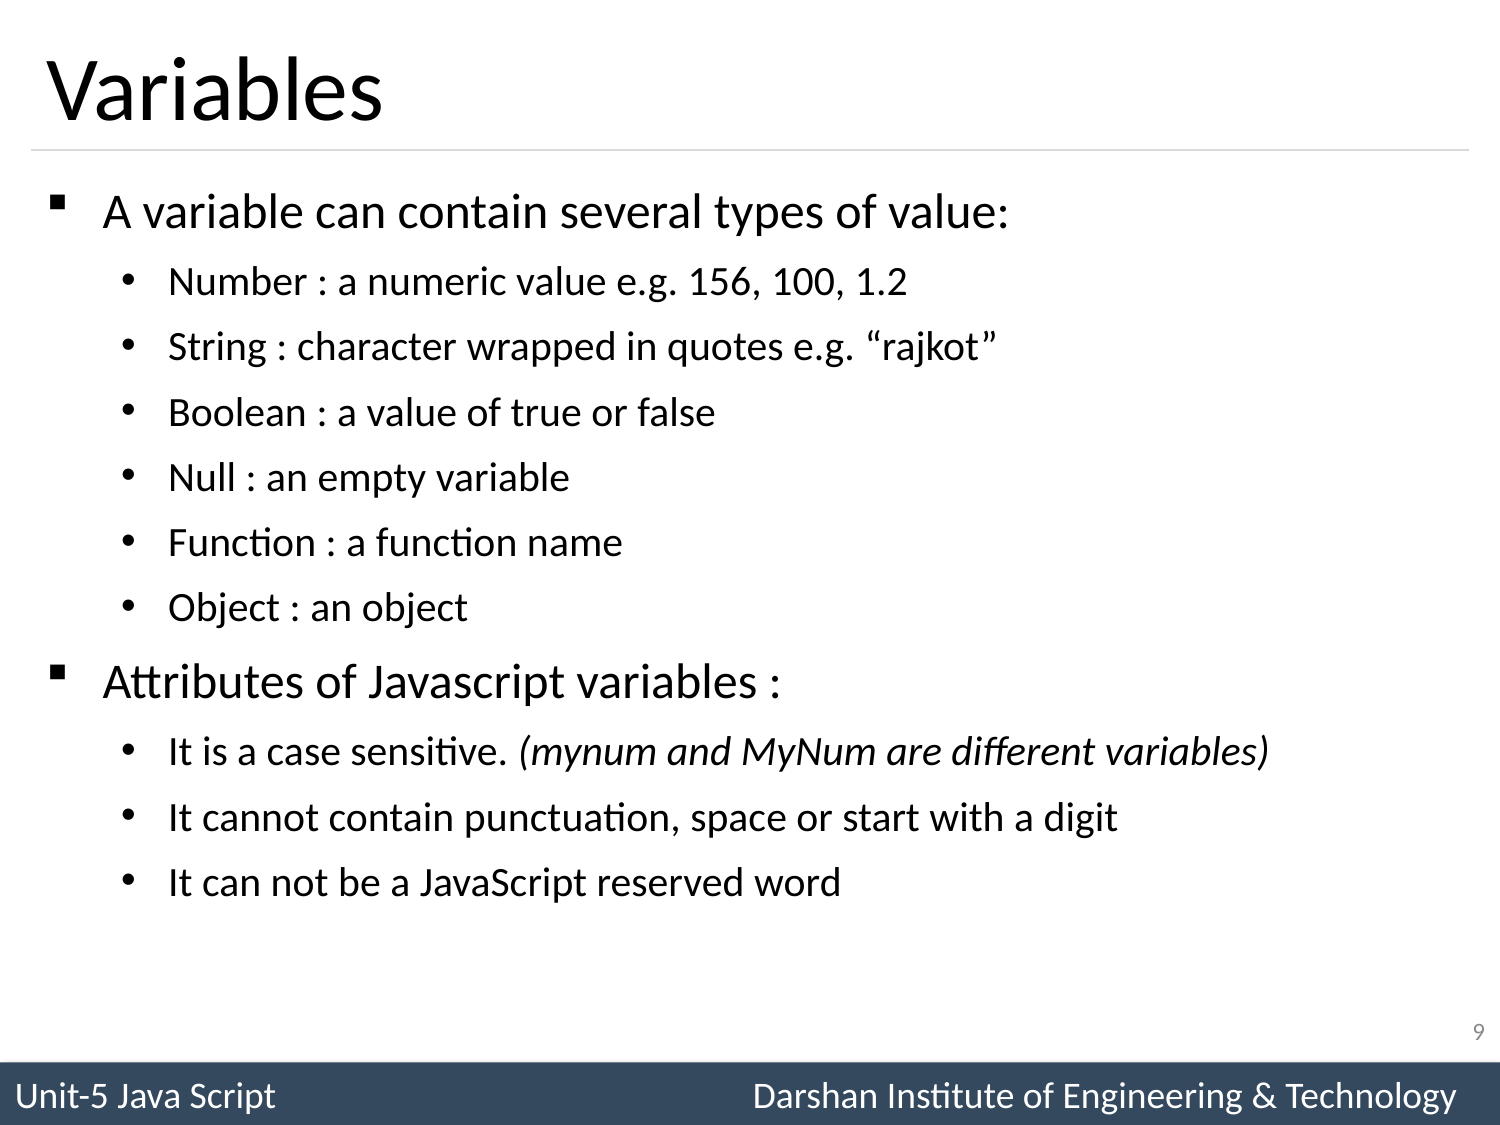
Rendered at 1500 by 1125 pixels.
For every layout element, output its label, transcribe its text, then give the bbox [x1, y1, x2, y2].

slide_number 9 [1149, 999, 1500, 1060]
list A variable can contain several types of value: Number : a numeric value e.g. 156, 100, 1.2 String : character wrapped in quotes e.g. “rajkot” Boolean : a value of true or false Null : an empty variable Function : a function name Object : an object Attributes of Javascript variables : It is a case sensitive. (mynum and MyNum are different variables) It cannot contain punctuation, space or start with a digit It can not be a JavaScript reserved word [31, 162, 1469, 1038]
title Variables [31, 17, 1469, 151]
